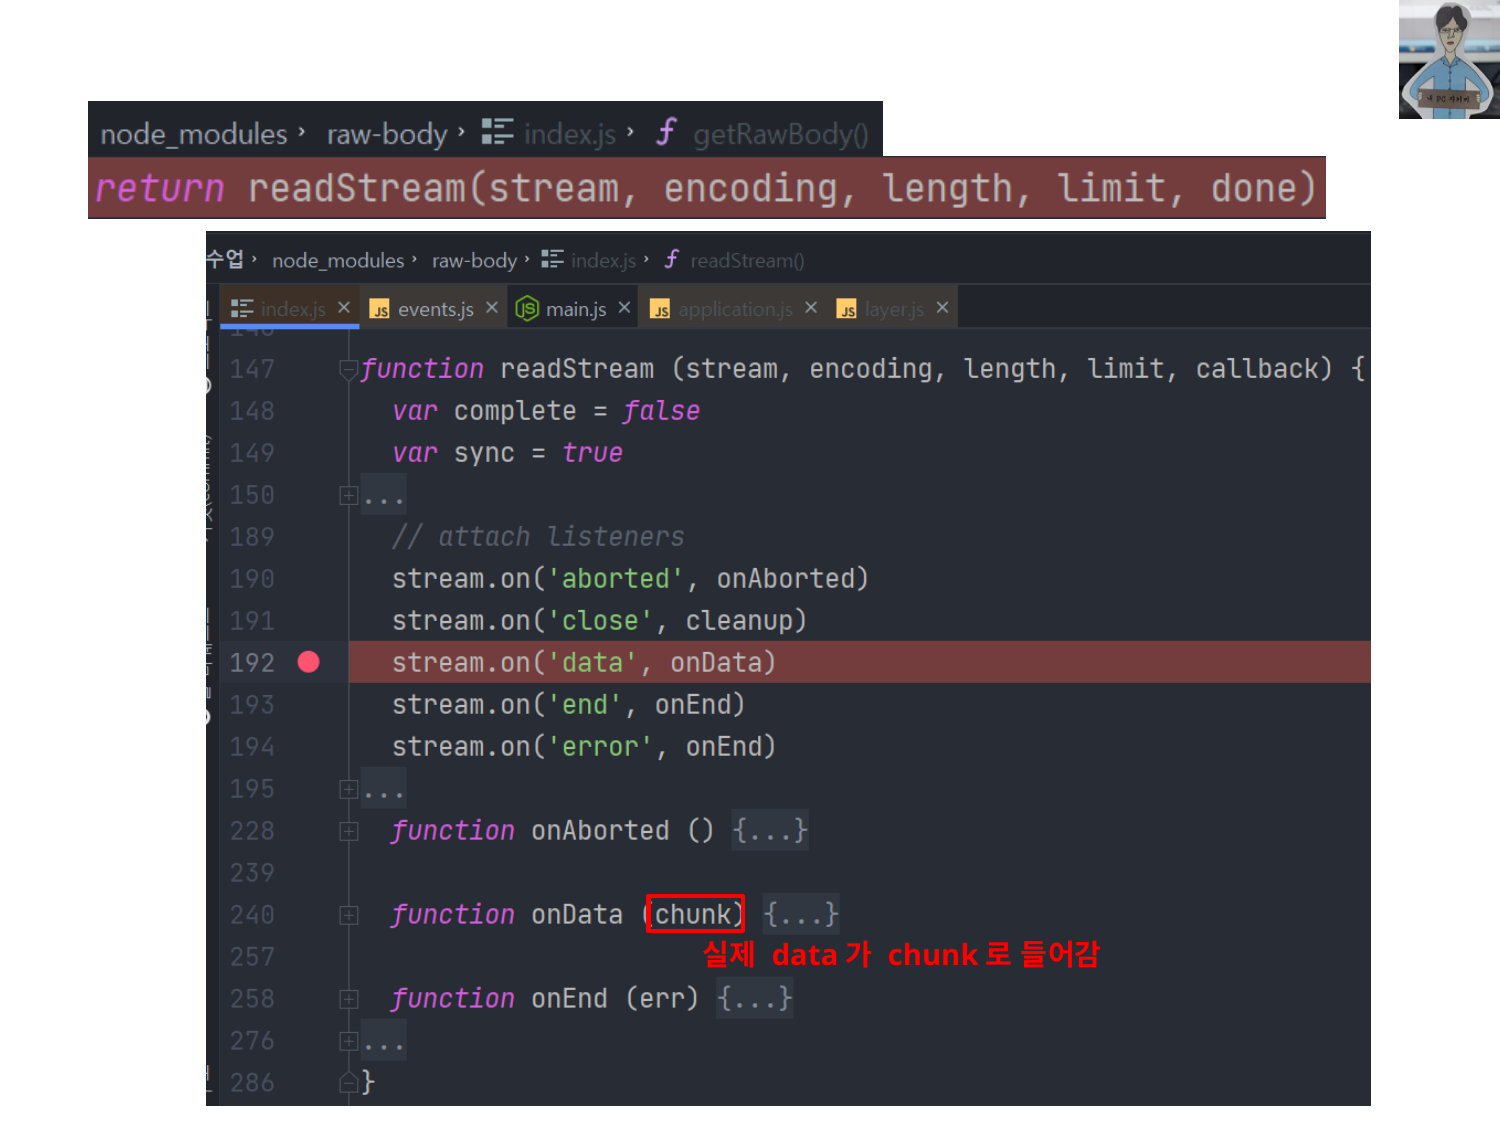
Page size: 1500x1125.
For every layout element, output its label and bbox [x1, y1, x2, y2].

picture [1399, 0, 1500, 119]
picture [206, 231, 1372, 1107]
picture [88, 101, 1327, 220]
